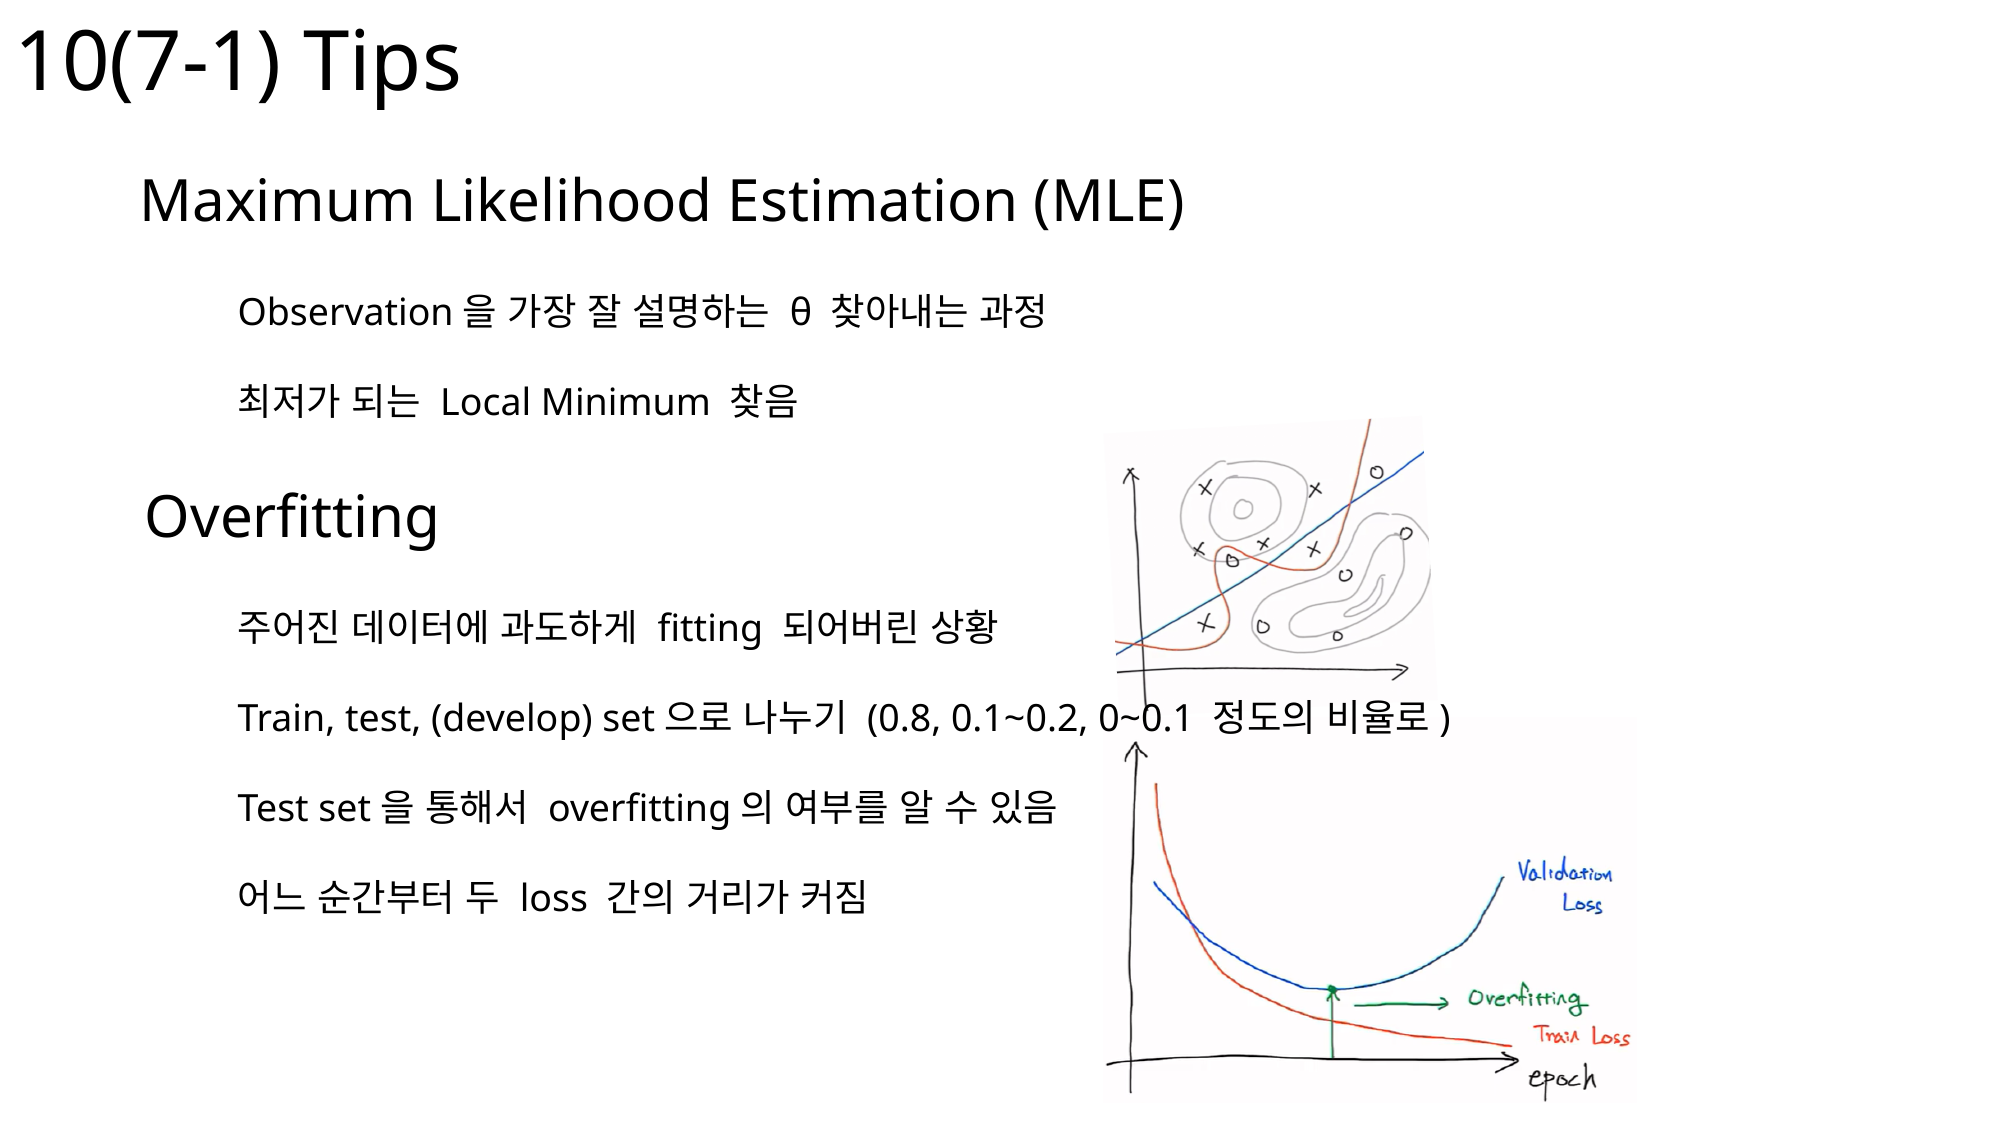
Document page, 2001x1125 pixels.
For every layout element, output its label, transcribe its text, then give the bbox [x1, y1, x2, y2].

text_box Overfitting [130, 471, 456, 557]
text_box 주어진 데이터에 과도하게 fitting 되어버린 상황 Train, test, (develop) set으로 나누기 (0.8, 0.1~0.2, 0~0.1 정도의 비율로) Test set을 통해서 overfitting의 여부를 알 수 있음 어느 순간부터 두 loss 간의 거리가 커짐 [222, 596, 1536, 927]
text_box Maximum Likelihood Estimation (MLE) [124, 155, 1200, 241]
picture [1104, 424, 1432, 710]
picture [1103, 717, 1637, 1103]
text_box Observation을 가장 잘 설명하는 θ 찾아내는 과정 최저가 되는 Local Minimum 찾음 [222, 280, 1438, 431]
text_box 10(7-1) Tips [0, 0, 1613, 115]
